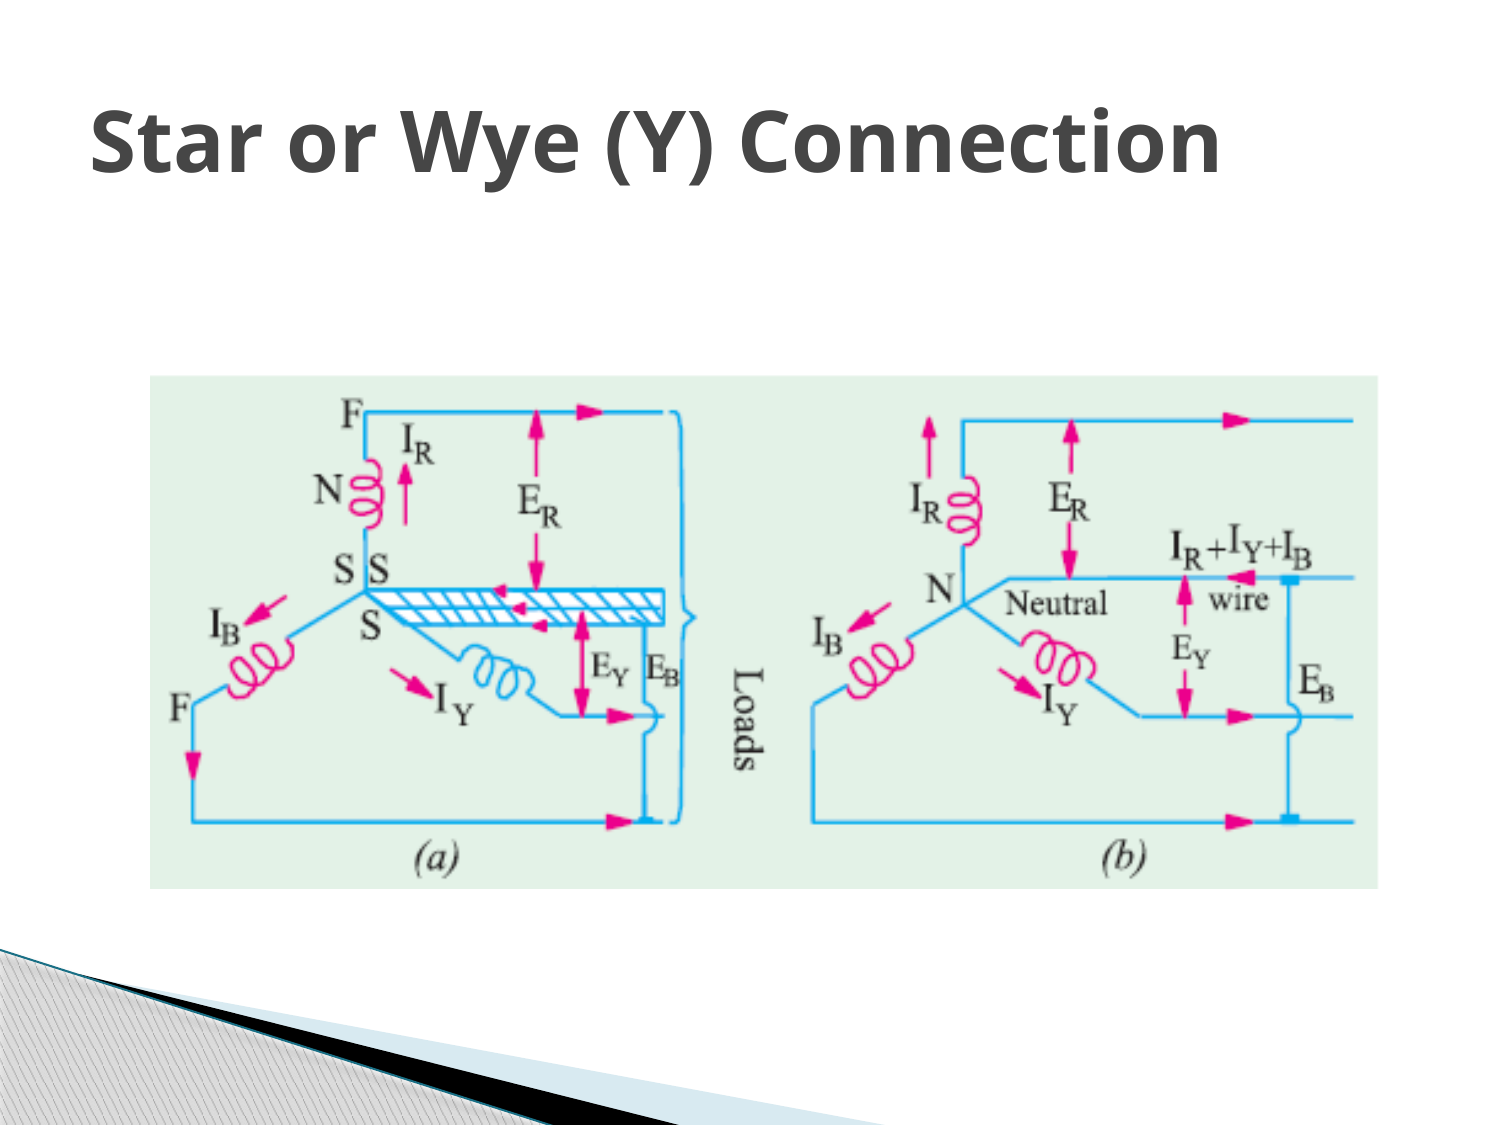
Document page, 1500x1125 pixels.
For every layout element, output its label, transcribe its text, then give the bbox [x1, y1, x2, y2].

title Star or Wye (Y) Connection [75, 45, 1425, 233]
picture [149, 374, 1381, 889]
